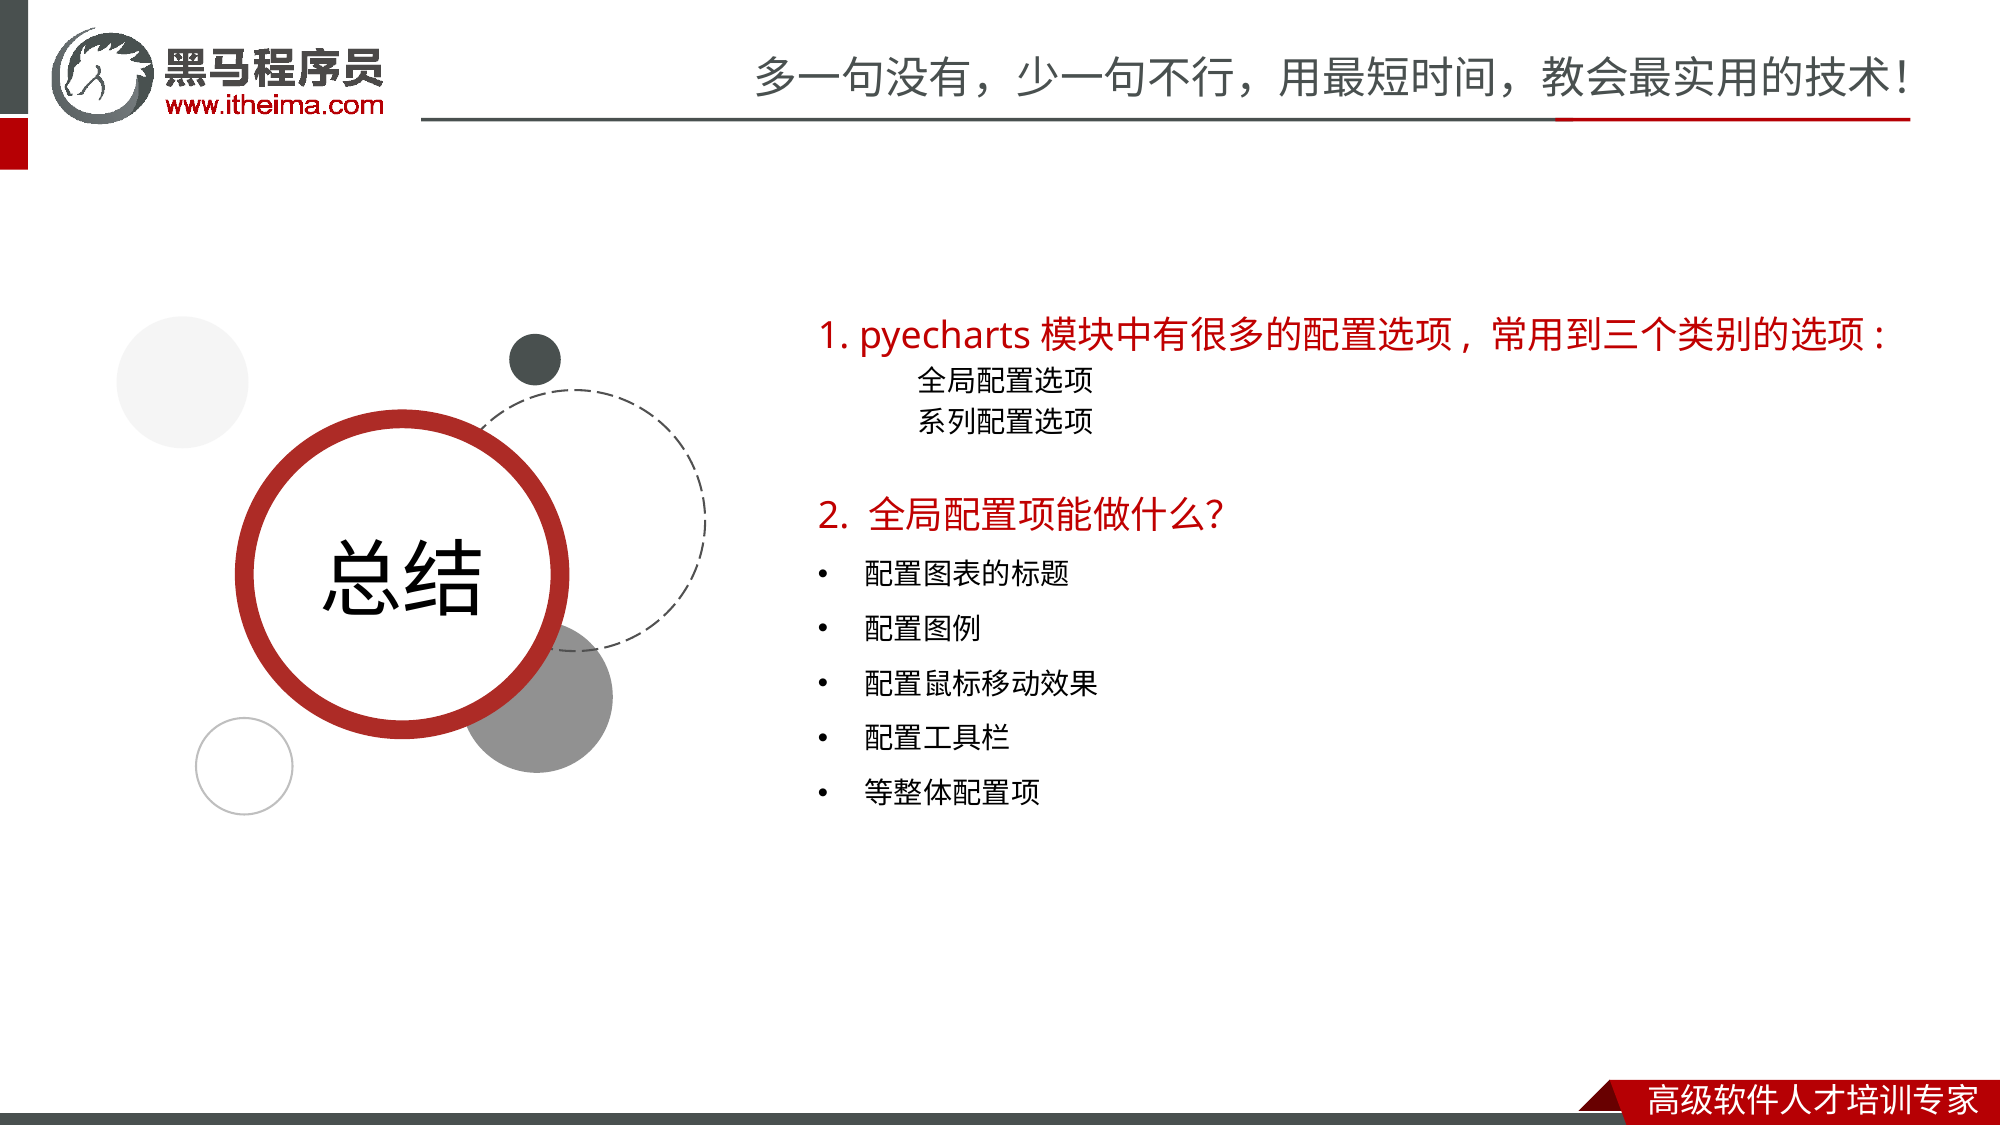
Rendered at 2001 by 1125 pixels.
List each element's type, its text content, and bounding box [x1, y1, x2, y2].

list 1. pyecharts模块中有很多的配置选项, 常用到三个类别的选项: 全局配置选项 系列配置选项 2. 全局配置项能做什么？ 配置图表的标题 配置图例 配置鼠标移动效果 配置工具栏 等整体配置项 [803, 248, 1925, 926]
picture [50, 26, 384, 125]
